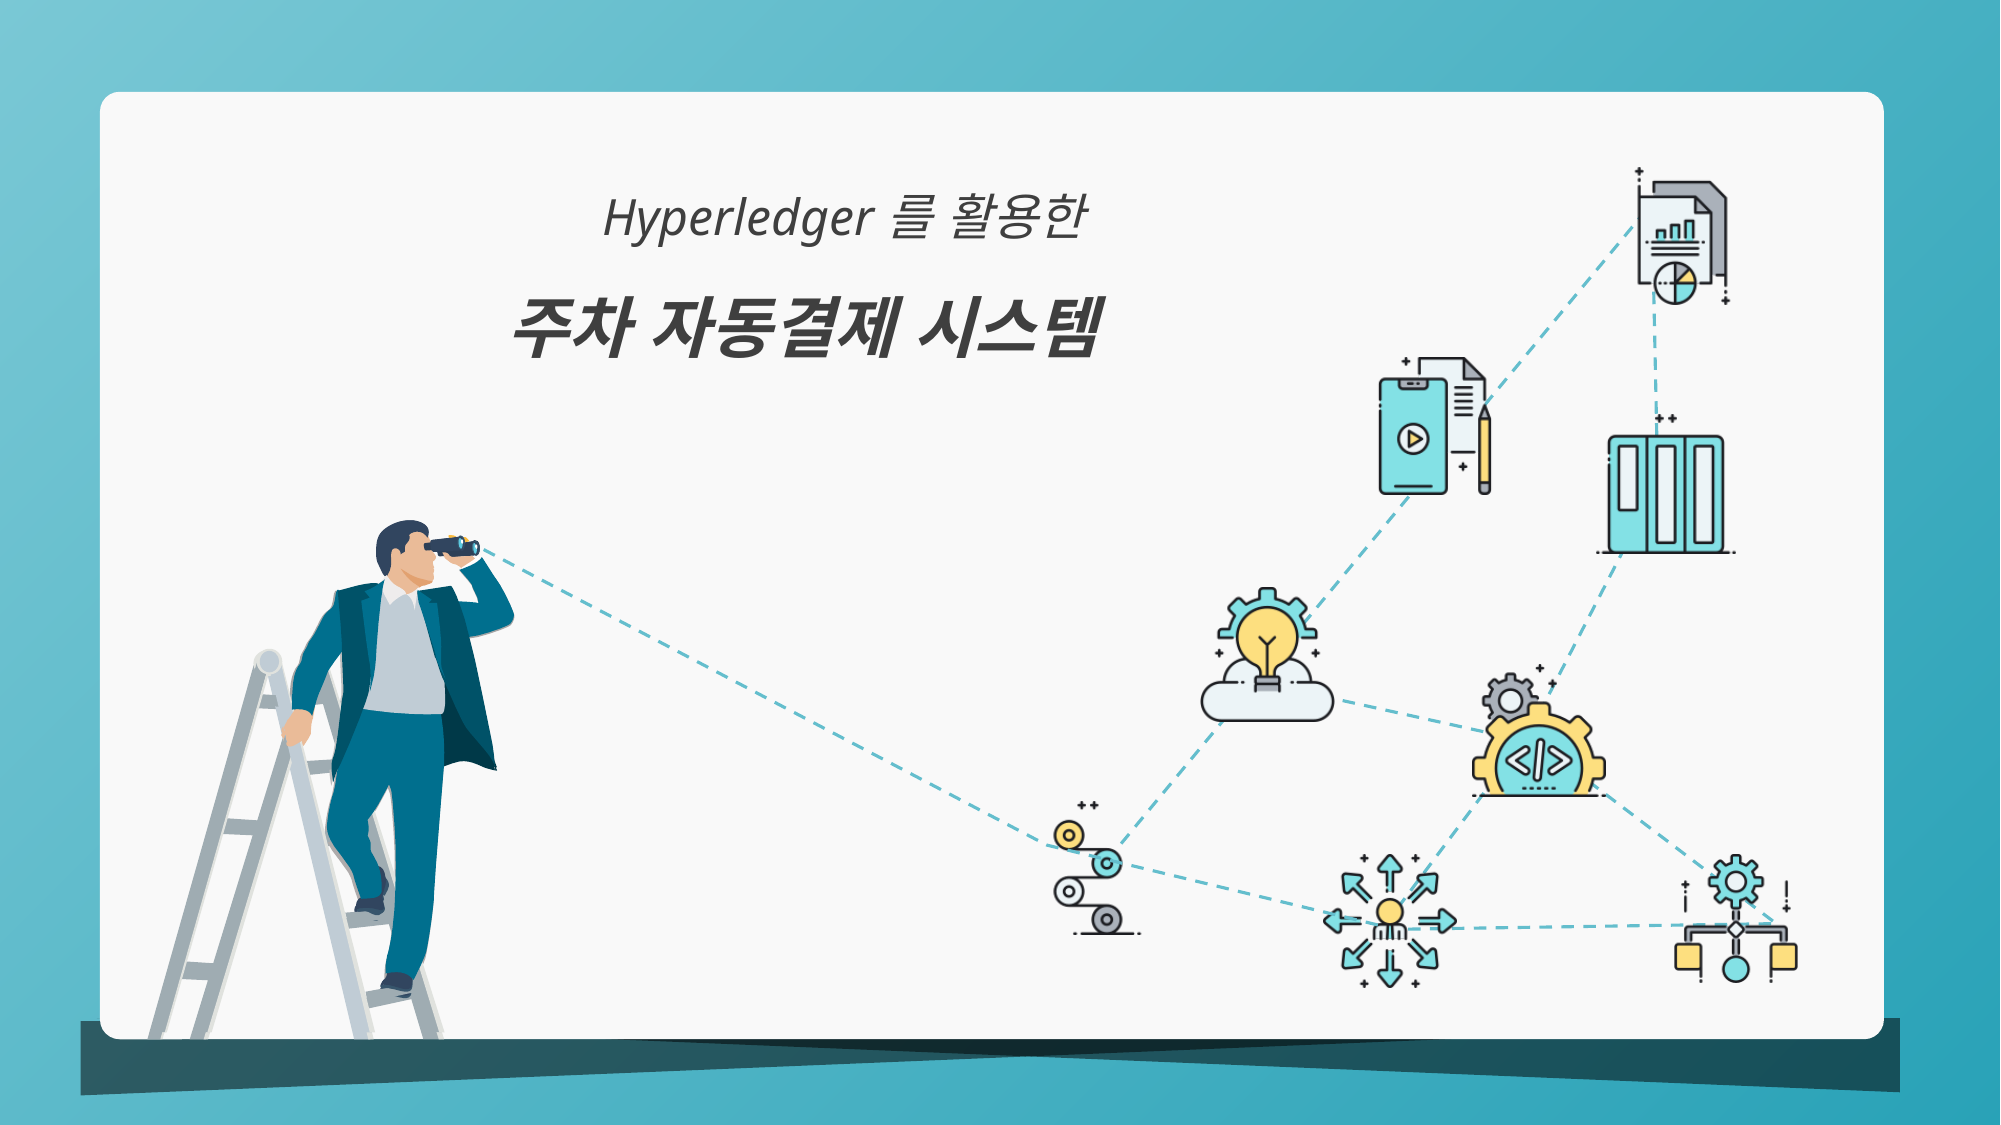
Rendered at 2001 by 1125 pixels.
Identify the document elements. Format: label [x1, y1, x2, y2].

picture [1613, 167, 1752, 305]
picture [1021, 801, 1156, 936]
text_box [80, 91, 1901, 1096]
picture [1671, 854, 1801, 984]
picture [1366, 357, 1504, 495]
picture [1472, 664, 1606, 798]
text_box [151, 520, 515, 1033]
picture [1596, 414, 1737, 555]
picture [1322, 854, 1457, 989]
picture [1200, 587, 1335, 722]
